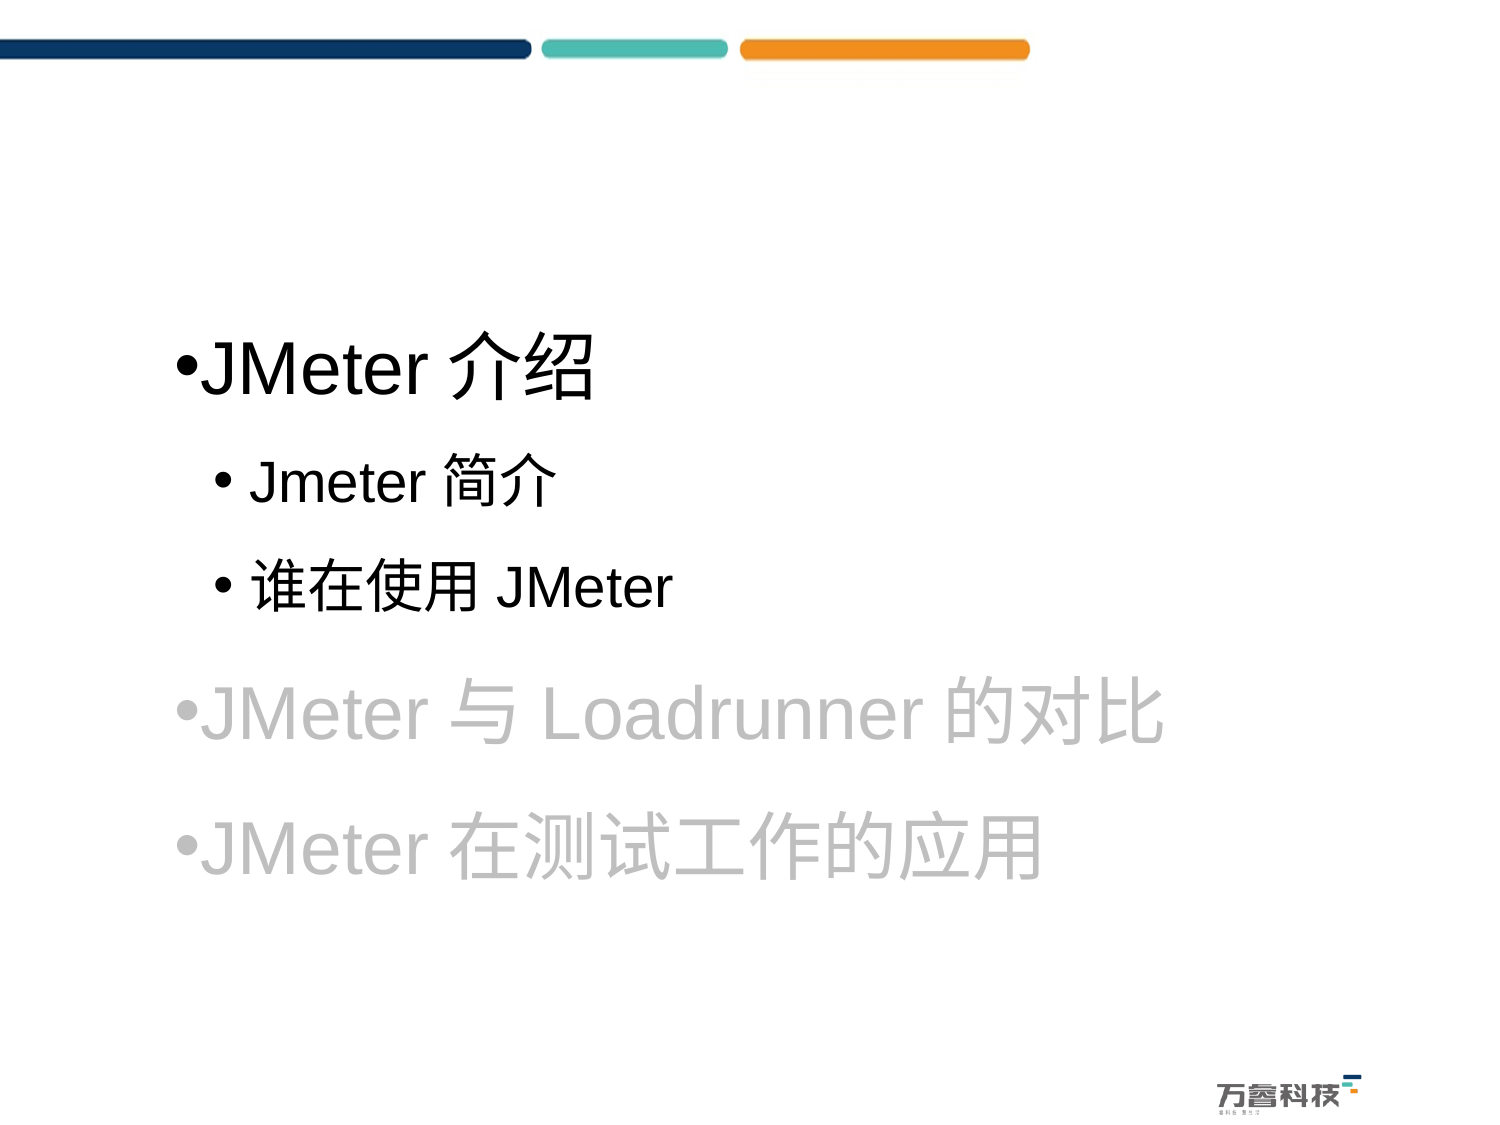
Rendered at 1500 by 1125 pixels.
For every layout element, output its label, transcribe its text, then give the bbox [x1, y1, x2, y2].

text_box JMeter介绍 Jmeter简介 谁在使用JMeter JMeter与Loadrunner的对比 JMeter在测试工作的应用 [159, 267, 1388, 897]
picture [0, 1, 1500, 125]
picture [1213, 1053, 1365, 1125]
